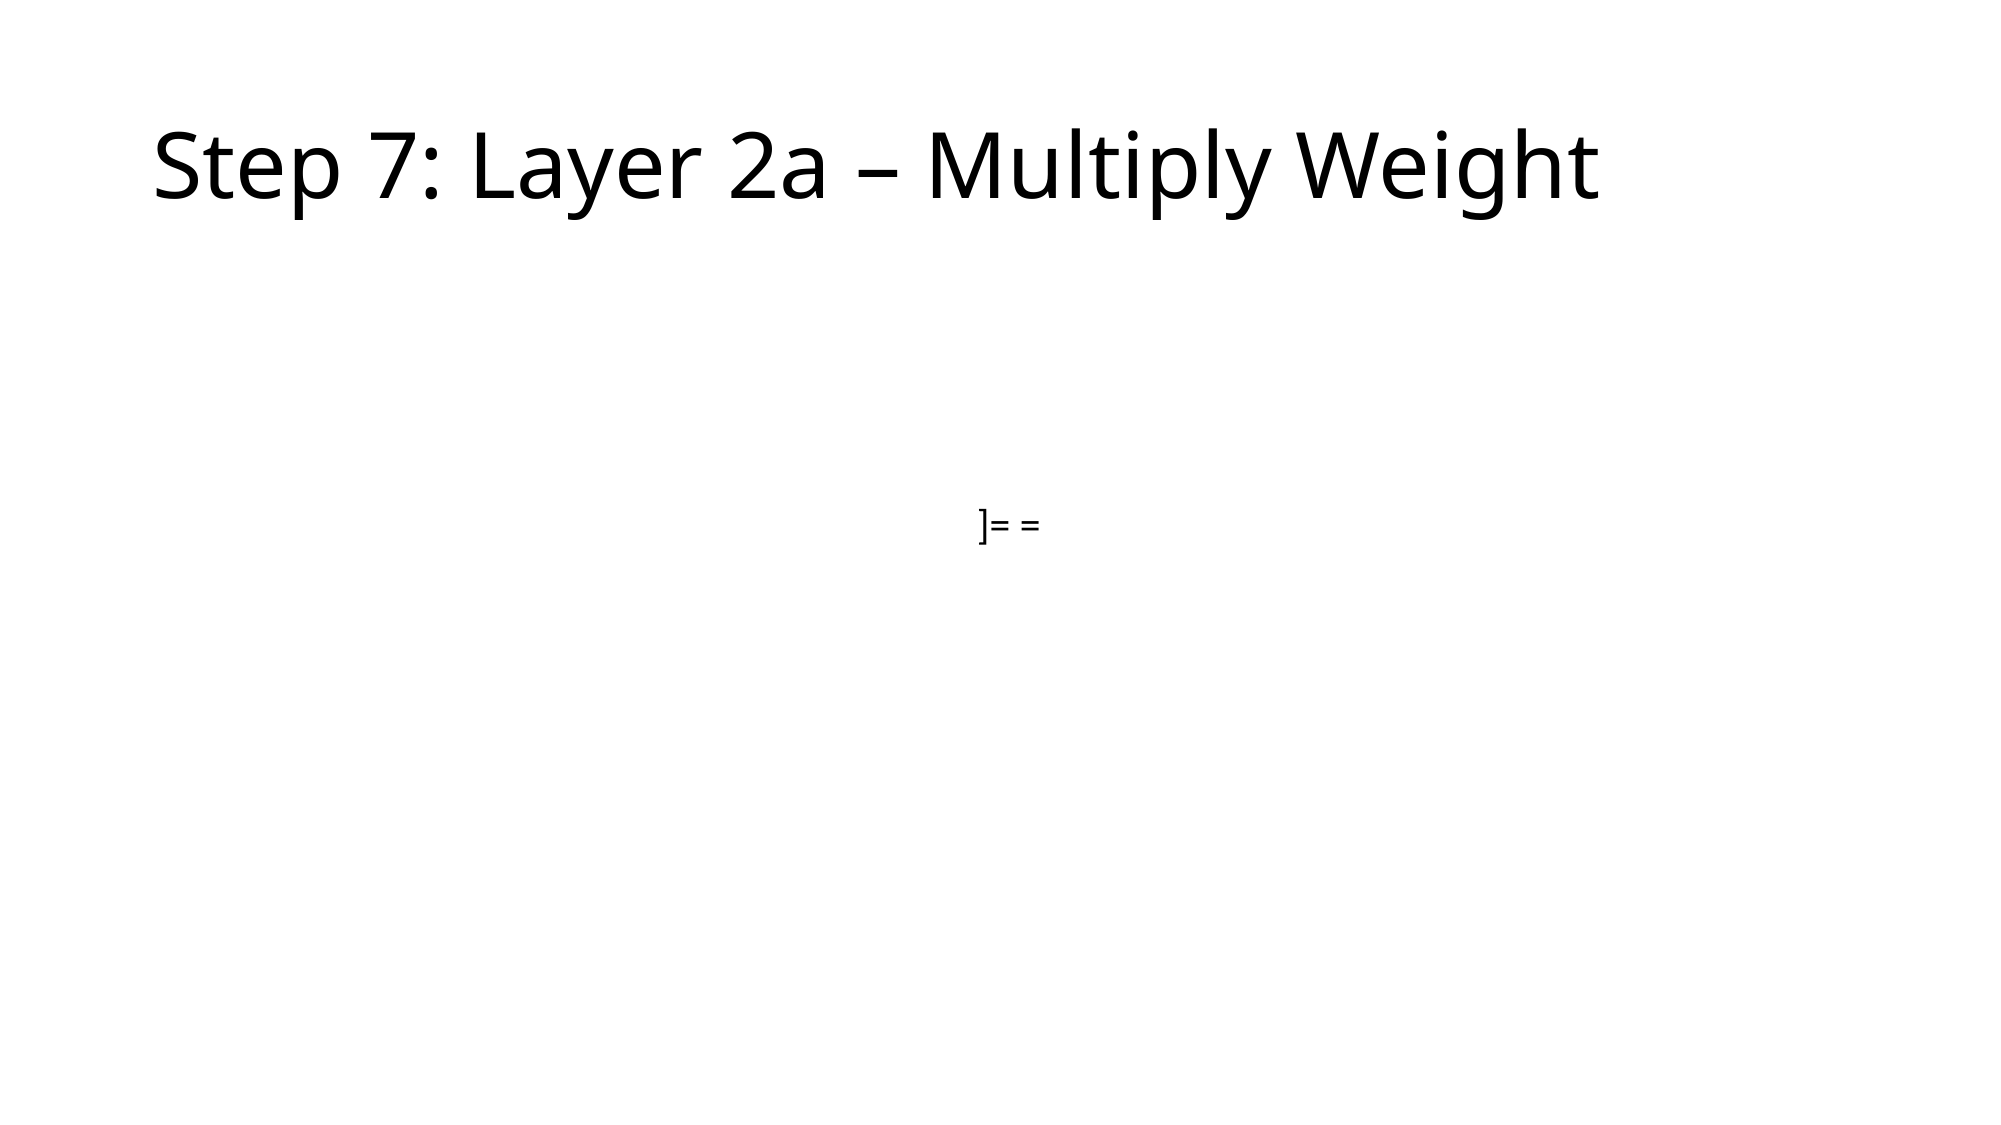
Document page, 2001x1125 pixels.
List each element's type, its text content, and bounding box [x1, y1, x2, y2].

title Step 7: Layer 2a – Multiply Weight [137, 59, 1863, 278]
